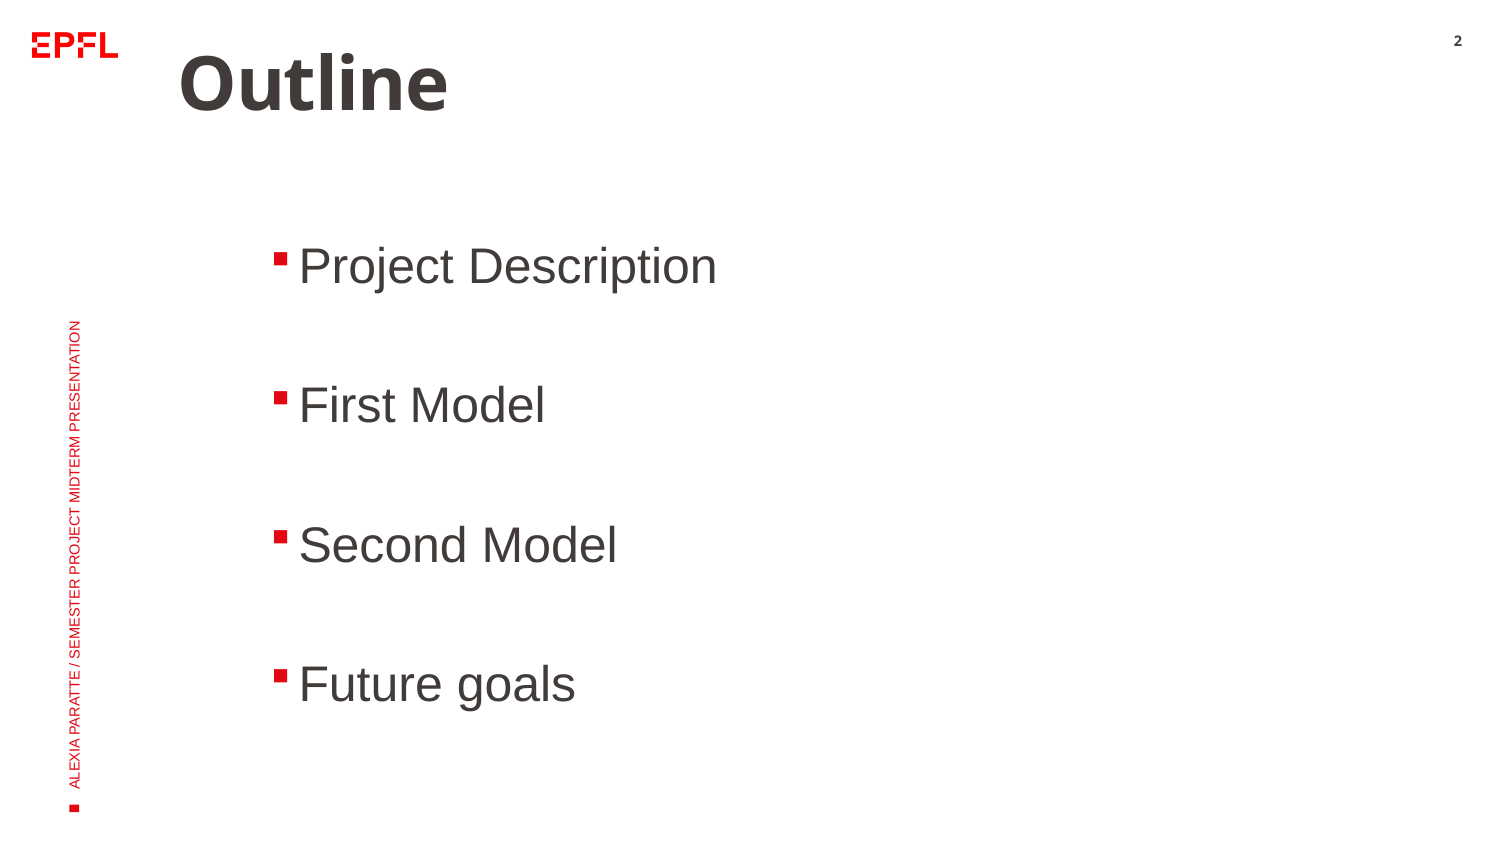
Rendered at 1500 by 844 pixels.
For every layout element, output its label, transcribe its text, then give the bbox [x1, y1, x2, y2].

picture [21, 21, 129, 69]
list Project Description First Model Second Model Future goals [240, 232, 985, 754]
title Outline [148, 45, 686, 174]
slide_number 2 [1415, 32, 1500, 59]
slide_number ALEXIA PARATTE / SEMESTER PROJECT MIDTERM PRESENTATION [0, 256, 149, 805]
